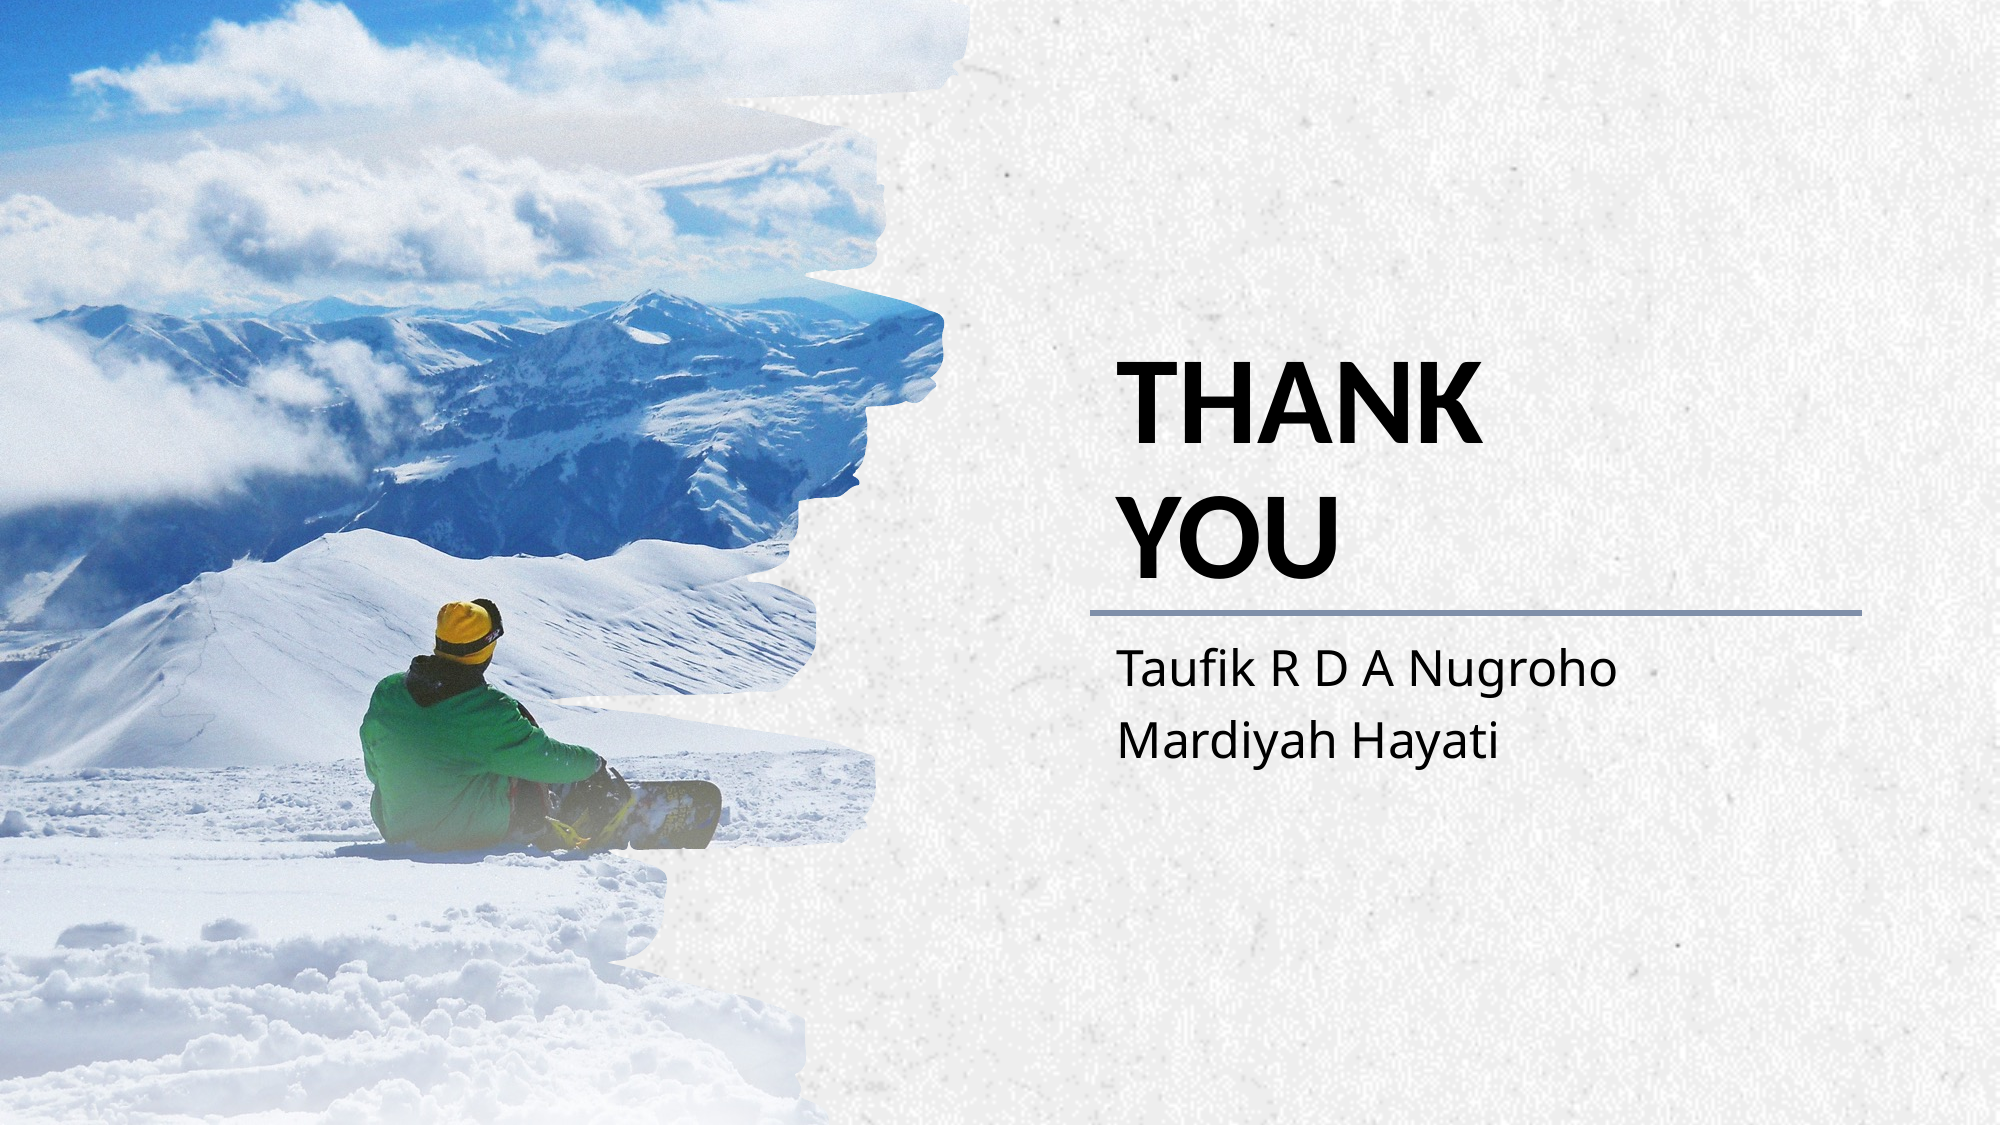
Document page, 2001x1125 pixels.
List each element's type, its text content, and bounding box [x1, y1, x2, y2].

title THANK YOU [1101, 305, 1862, 613]
list Taufik R D A Nugroho Mardiyah Hayati [1101, 617, 1862, 864]
picture [0, 0, 2000, 1125]
